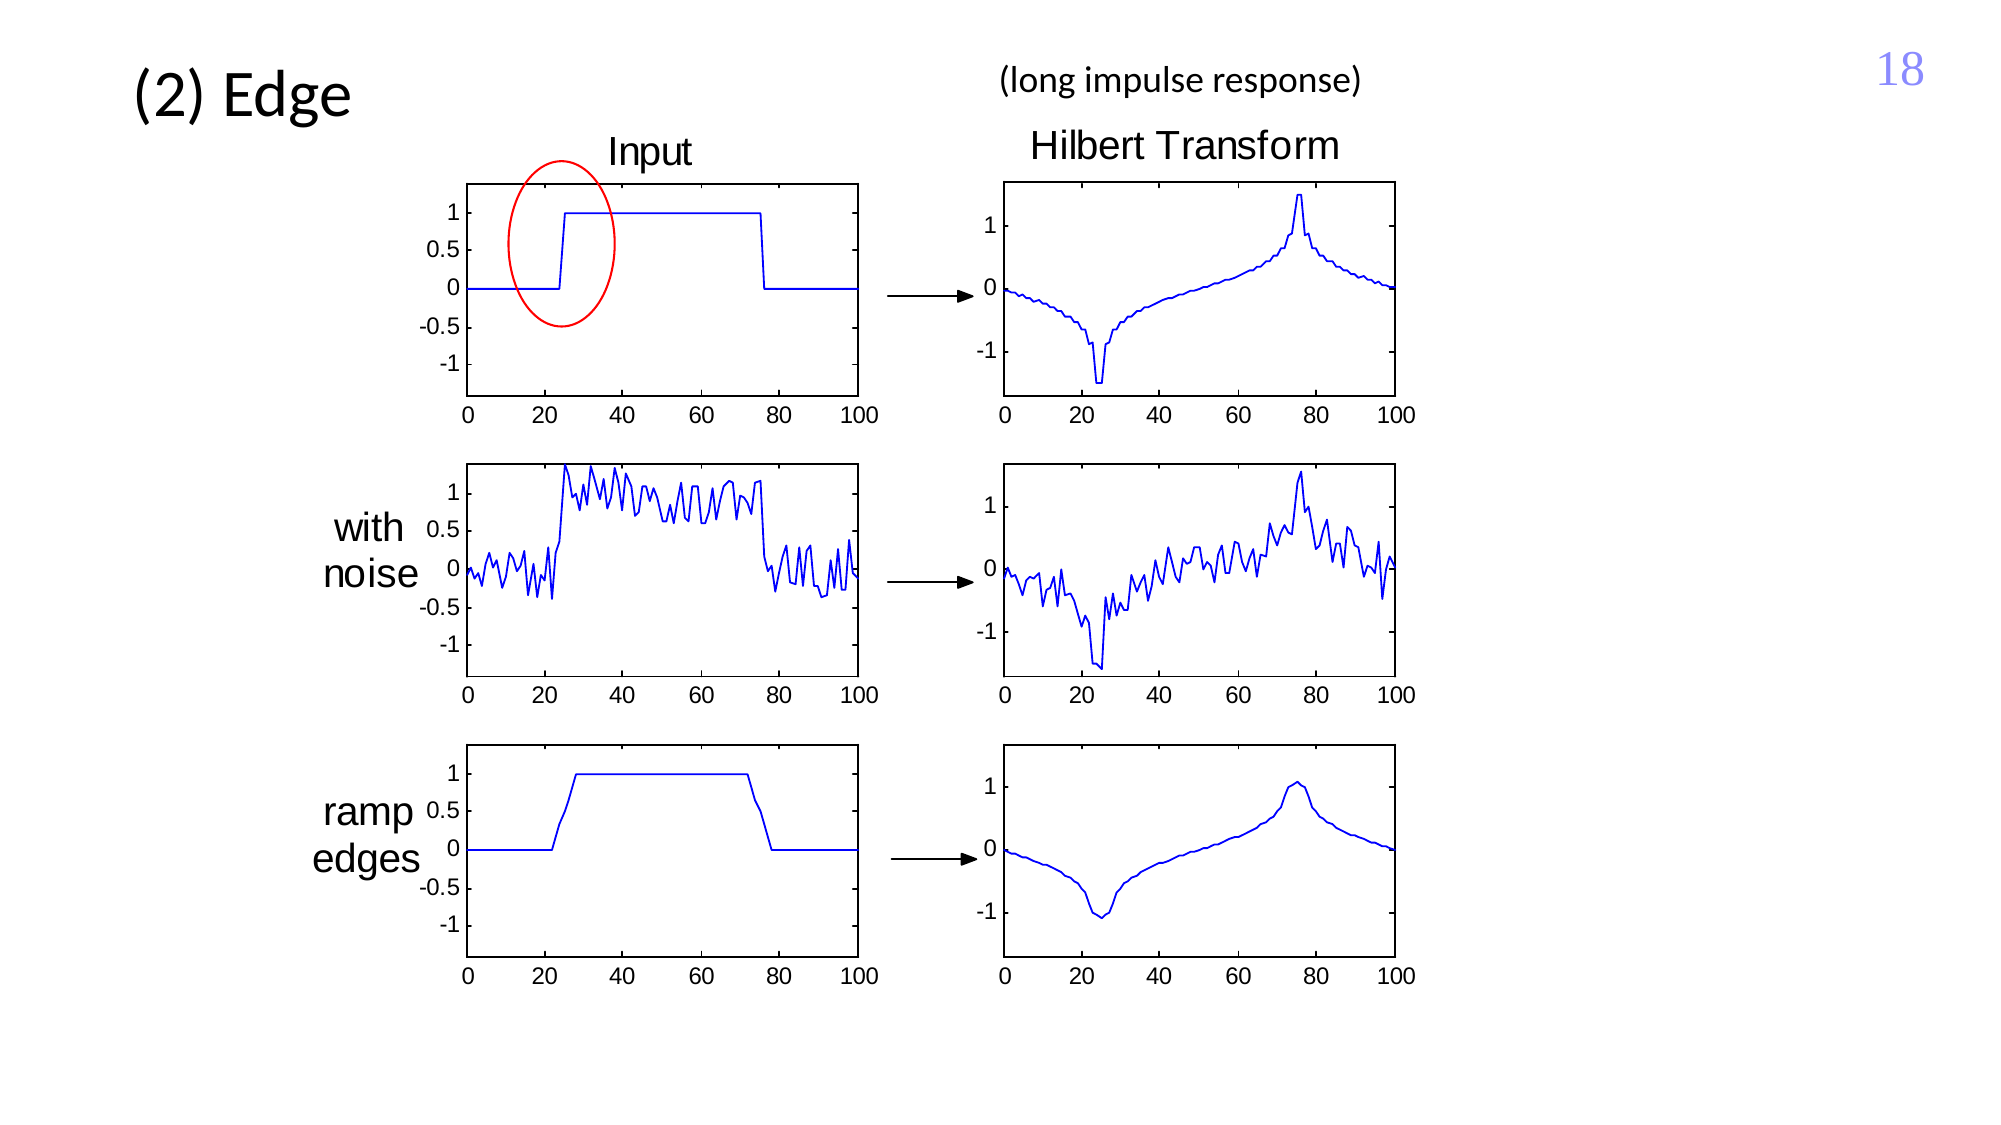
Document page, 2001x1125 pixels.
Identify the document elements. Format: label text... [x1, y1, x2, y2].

text_box (2) Edge [118, 42, 1282, 138]
text_box (long impulse response) [983, 47, 1432, 108]
slide_number 18 [1805, 35, 1941, 96]
picture [310, 113, 1510, 1061]
